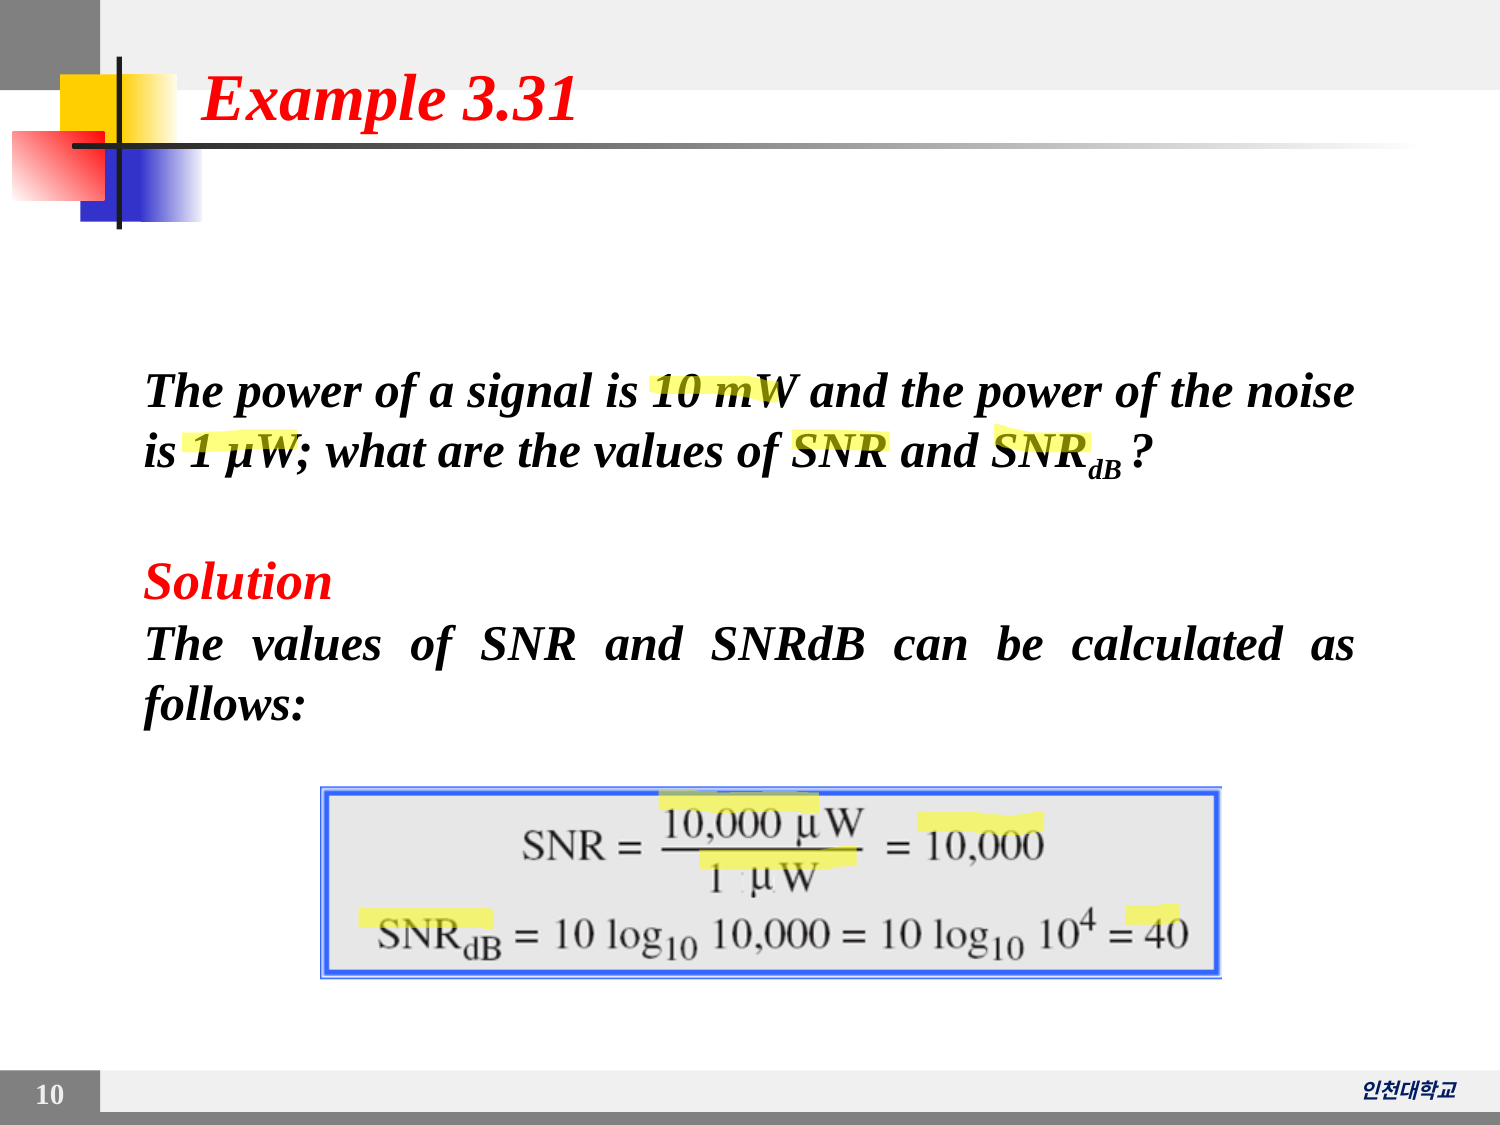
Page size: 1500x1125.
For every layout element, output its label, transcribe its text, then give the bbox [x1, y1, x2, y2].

text_box Example 3.31 [187, 46, 596, 142]
text_box [202, 143, 1423, 149]
text_box [60, 74, 116, 142]
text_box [80, 143, 202, 222]
text_box [72, 143, 79, 149]
text_box [122, 74, 177, 142]
text_box [12, 131, 105, 201]
text_box The power of a signal is 10 mW and the power of the noise is 1 μW; what are the values of SNR and SNRdB ? Solution The values of SNR and SNRdB can be calculated as follows: [128, 349, 1371, 738]
picture [182, 376, 1222, 982]
text_box [116, 56, 122, 142]
